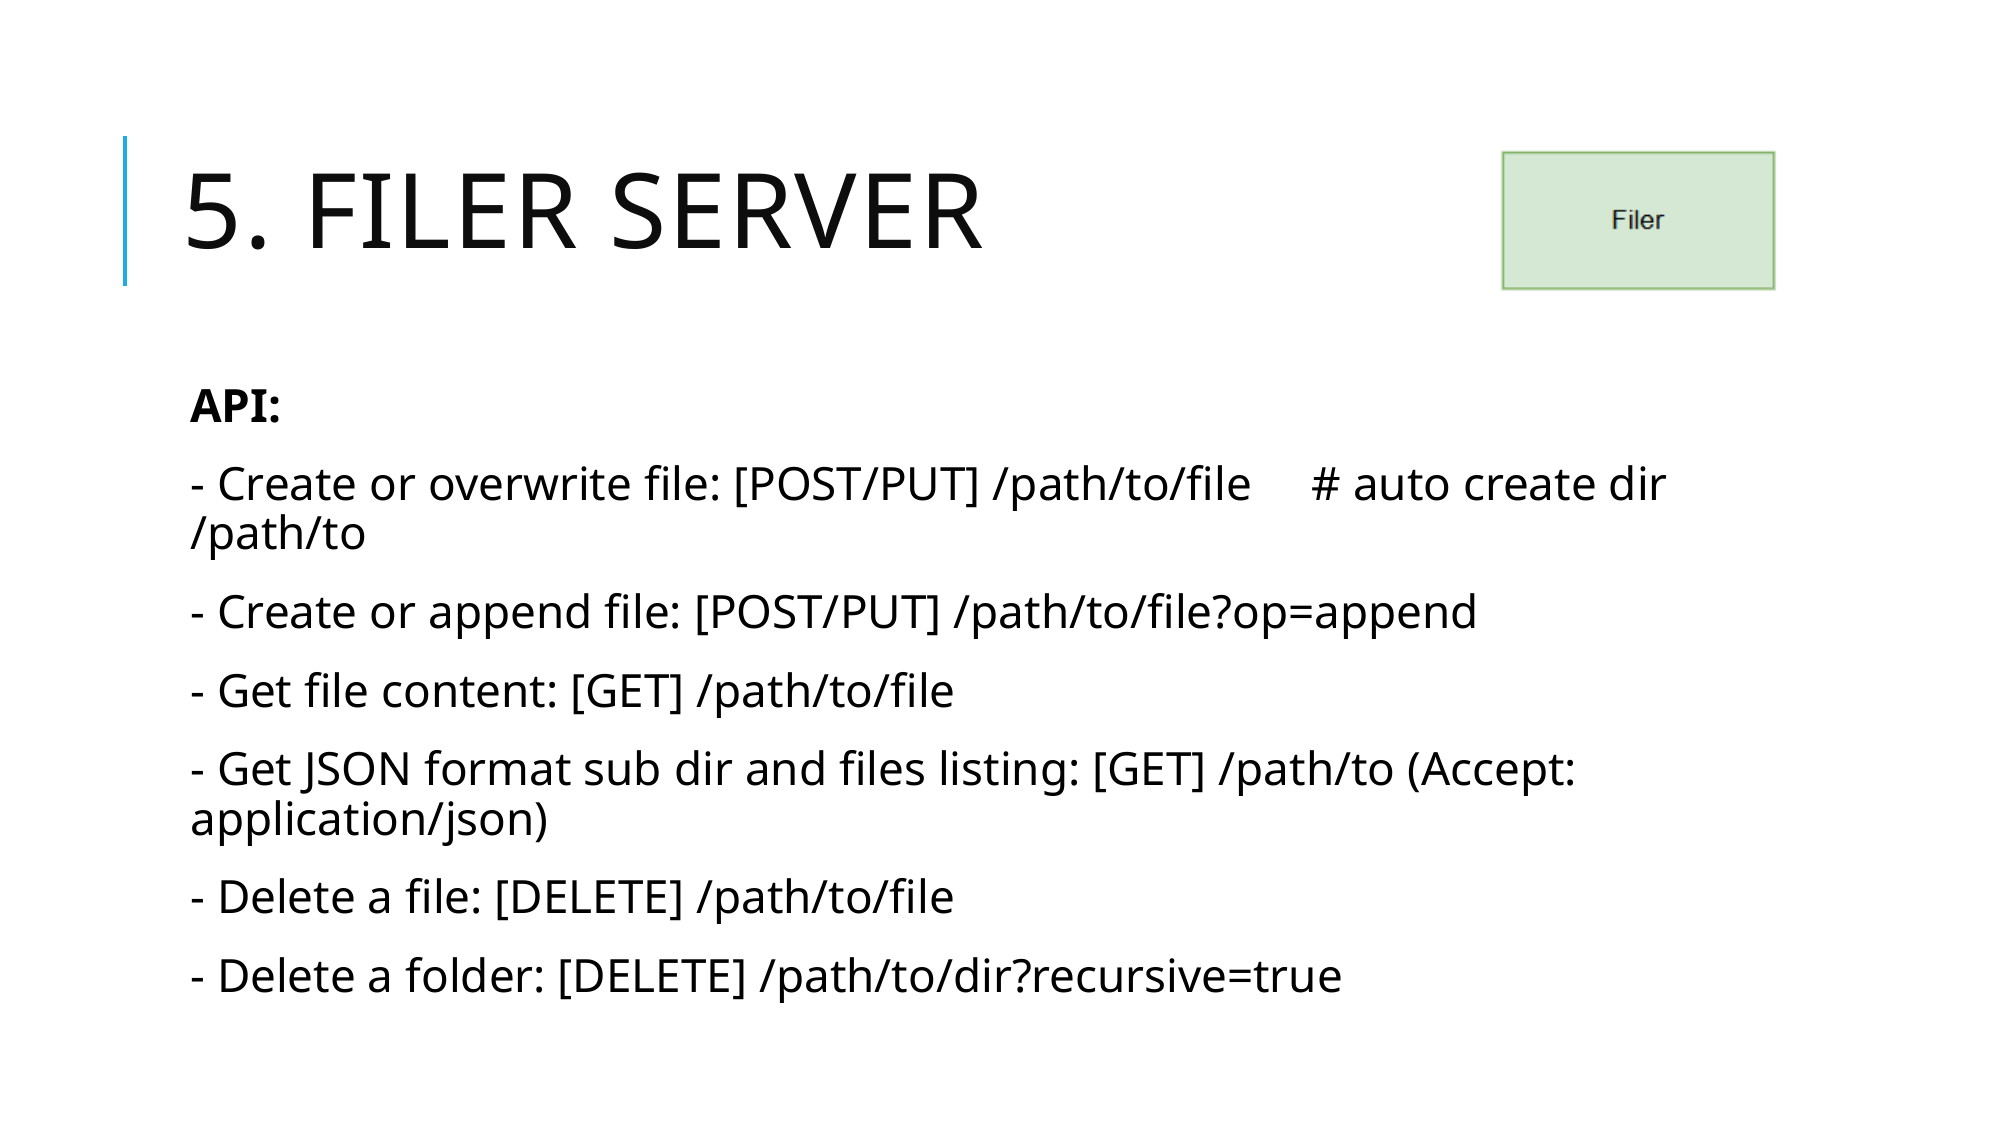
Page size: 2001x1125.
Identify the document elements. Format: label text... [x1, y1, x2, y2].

picture [1495, 133, 1784, 305]
list API: - Create or overwrite file: [POST/PUT] /path/to/file # auto create dir /path/to - Create or append file: [POST/PUT] /path/to/file?op=append - Get file content: [GET] /path/to/file - Get JSON format sub dir and files listing: [GET] /path/to (Accept: application/json) - Delete a file: [DELETE] /path/to/file - Delete a folder: [DELETE] /path/to/dir?recursive=true [168, 375, 1763, 1035]
title 5. filer server [168, 96, 1763, 342]
